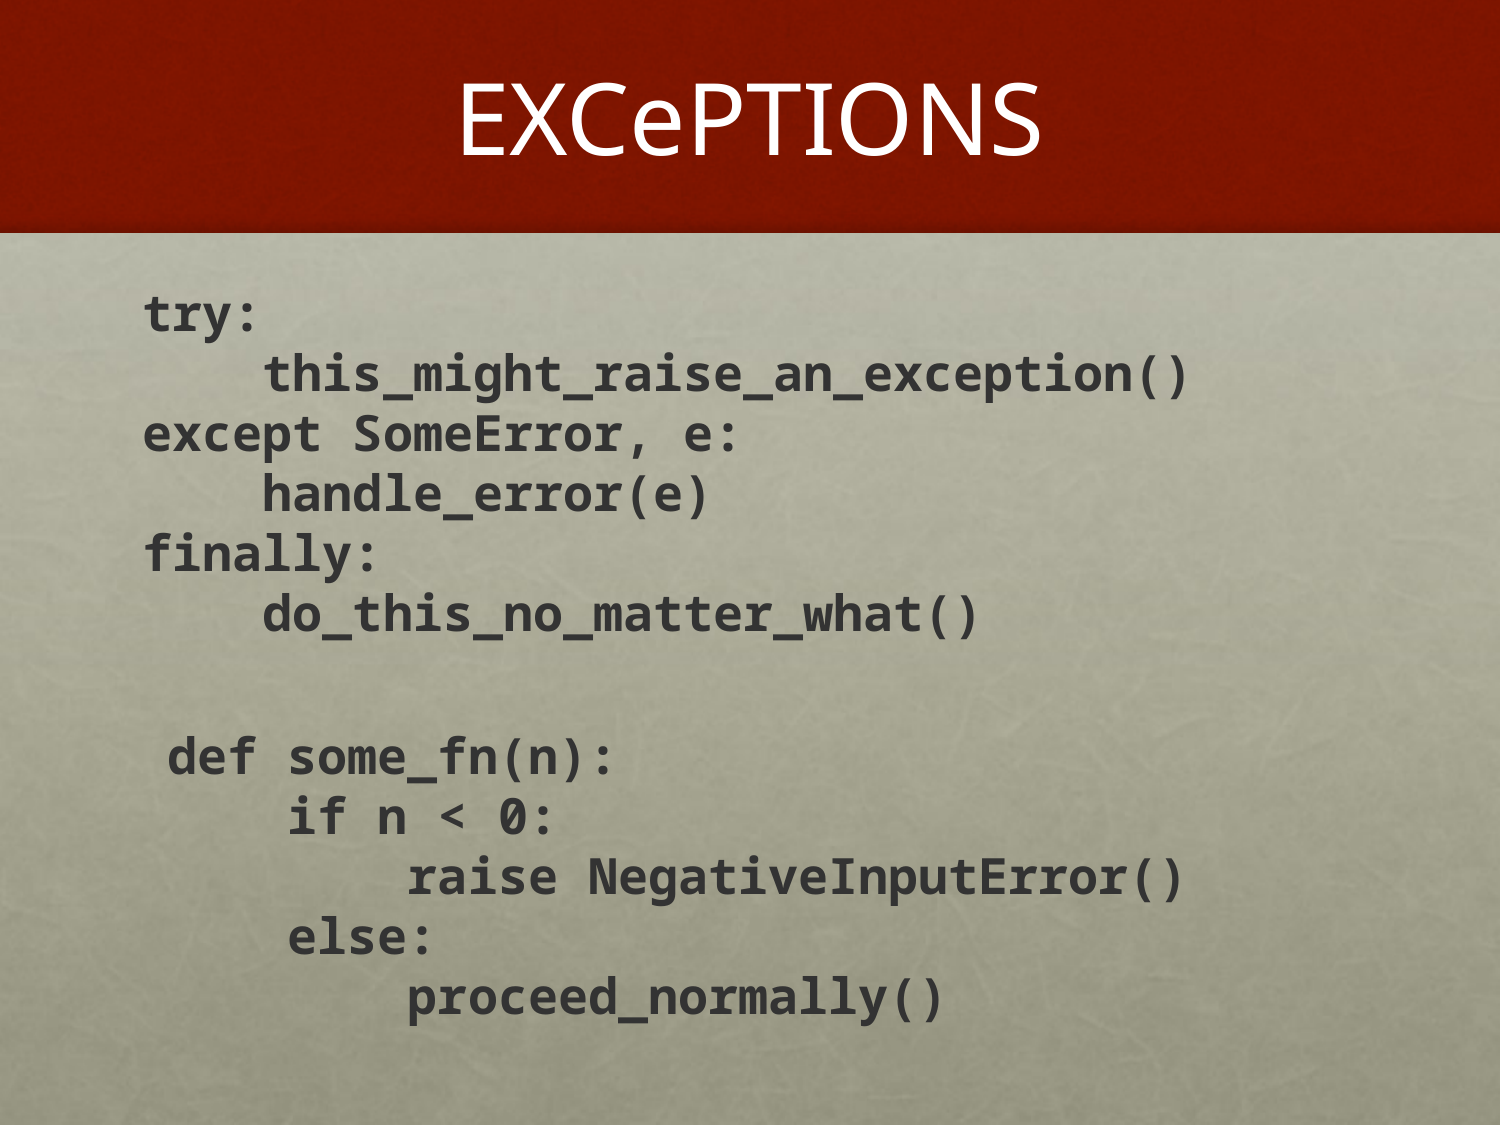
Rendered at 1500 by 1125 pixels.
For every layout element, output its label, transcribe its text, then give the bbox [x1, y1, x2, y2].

text_box def some_fn(n): if n < 0: raise NegativeInputError() else: proceed_normally() [152, 716, 1356, 1079]
picture [0, 214, 1500, 1125]
title EXCePTIONS [127, 10, 1372, 221]
text_box try: this_might_raise_an_exception() except SomeError, e: handle_error(e) finally: do_this_no_matter_what() [127, 274, 1331, 717]
